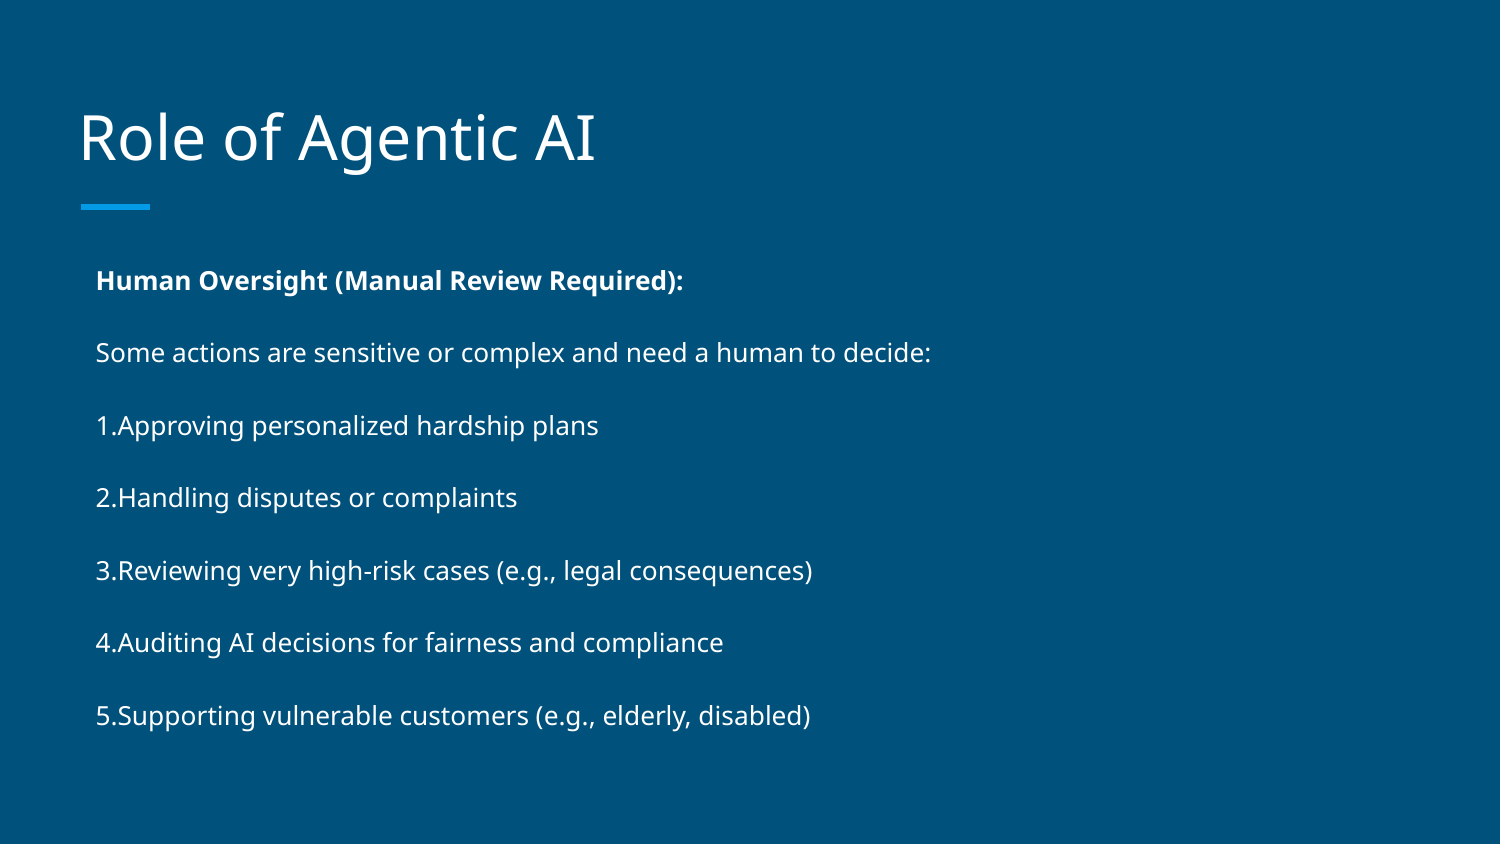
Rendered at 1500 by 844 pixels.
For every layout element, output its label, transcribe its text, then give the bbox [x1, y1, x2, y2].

title Role of Agentic AI [63, 75, 1437, 188]
list Human Oversight (Manual Review Required): Some actions are sensitive or complex and need a human to decide: 1.Approving personalized hardship plans 2.Handling disputes or complaints 3.Reviewing very high-risk cases (e.g., legal consequences) 4.Auditing AI decisions for fairness and compliance 5.Supporting vulnerable customers (e.g., elderly, disabled) [63, 244, 1437, 750]
